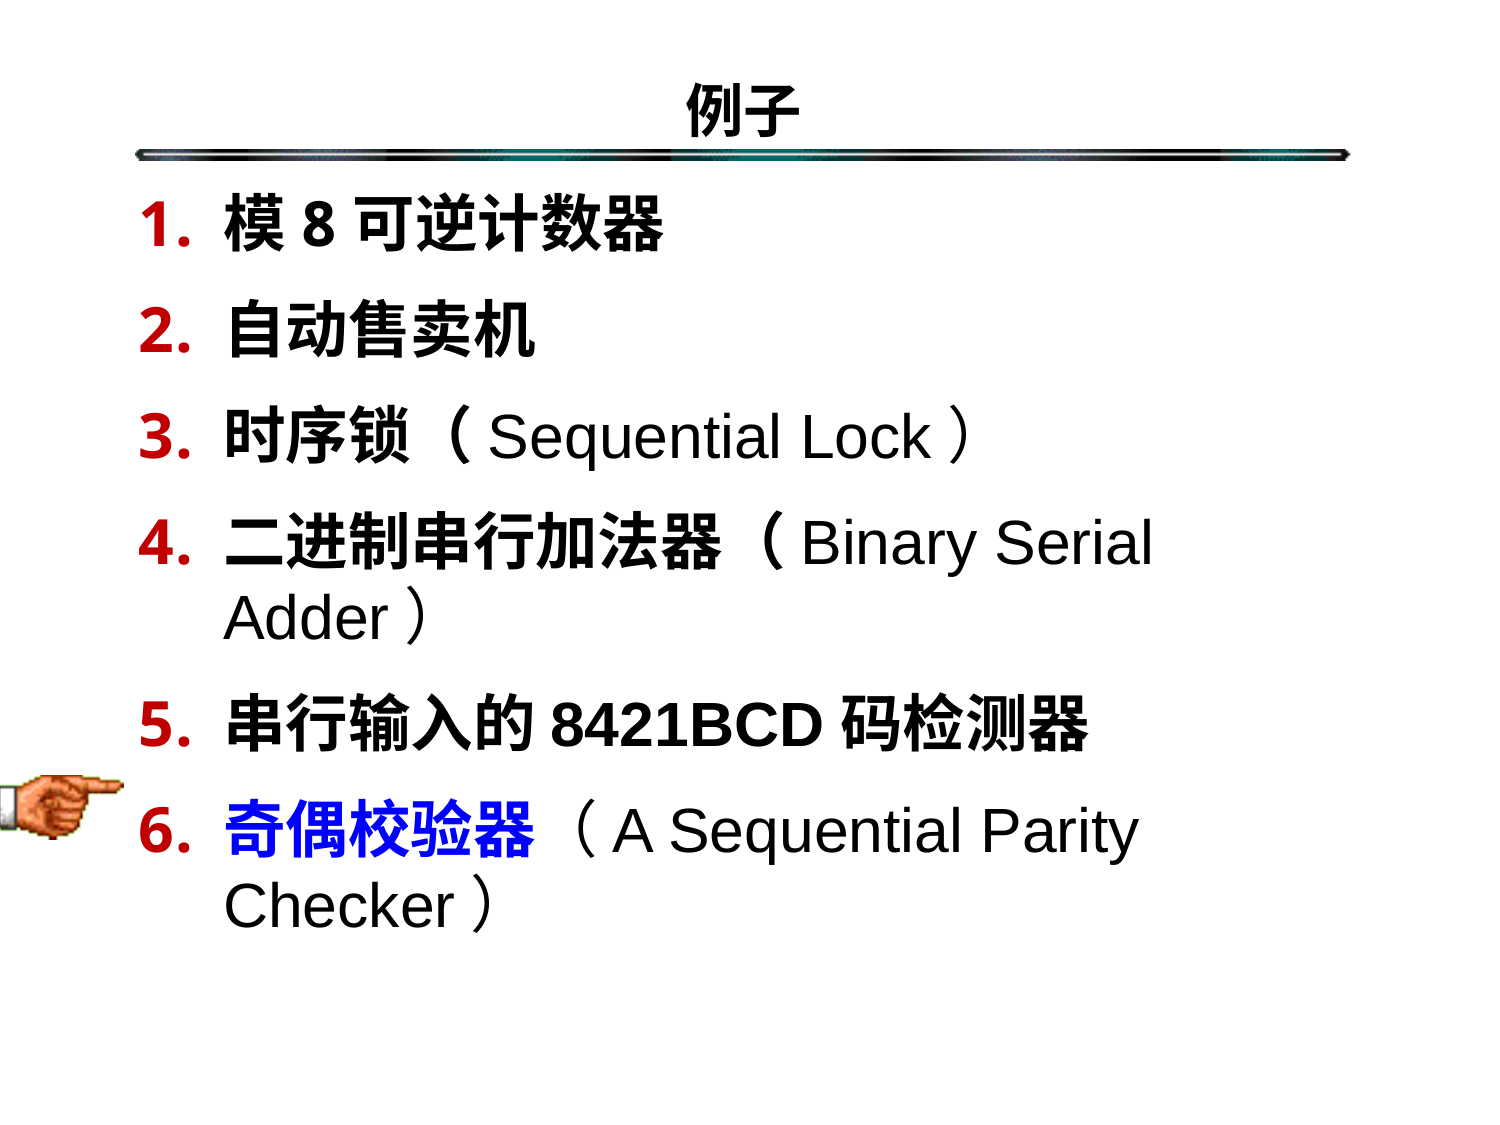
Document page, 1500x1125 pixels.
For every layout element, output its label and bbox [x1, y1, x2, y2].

picture [135, 149, 1353, 162]
text_box [0, 176, 1424, 948]
text_box [135, 66, 1353, 149]
